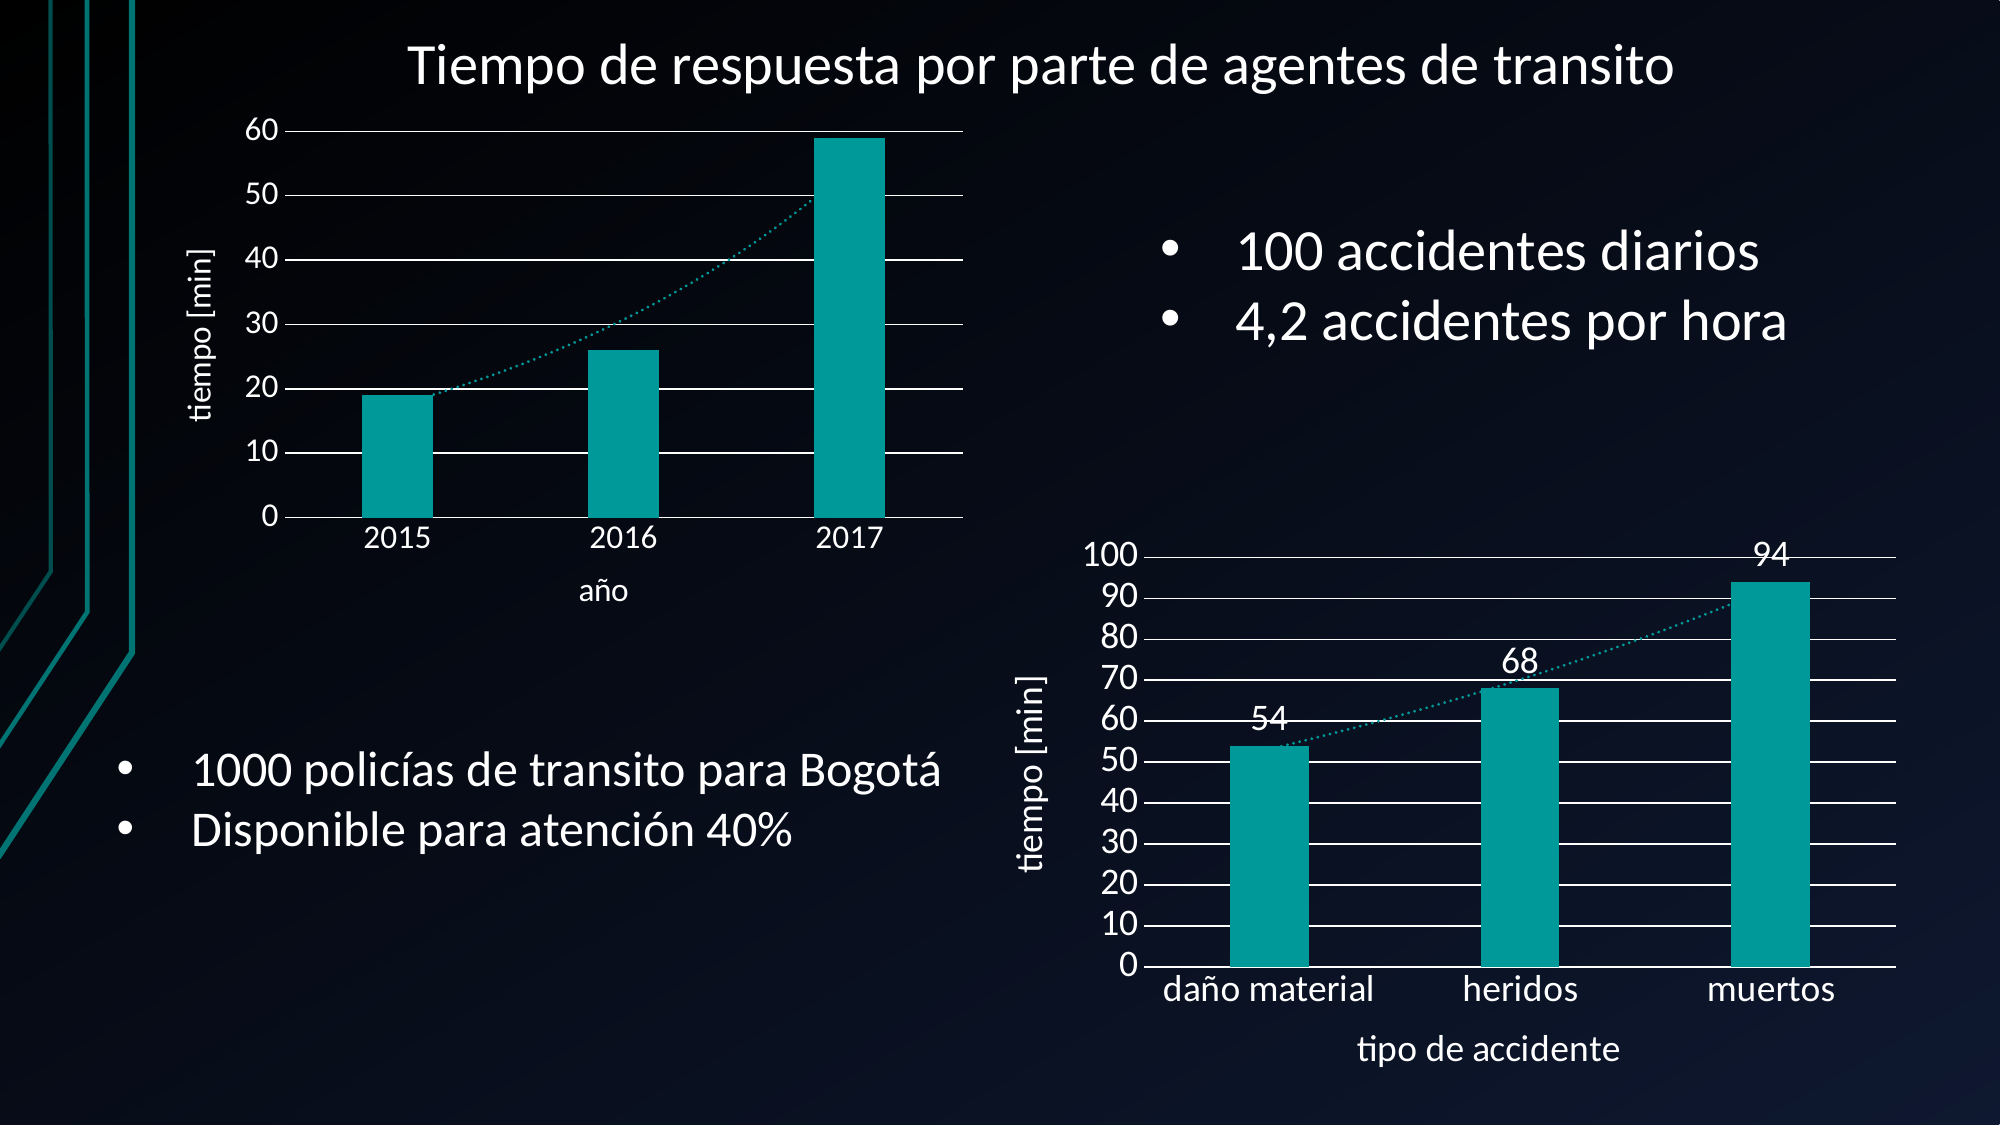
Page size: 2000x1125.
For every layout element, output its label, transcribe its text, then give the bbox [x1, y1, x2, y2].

chart [172, 104, 1916, 1108]
text_box Tiempo de respuesta por parte de agentes de transito [392, 19, 1692, 104]
text_box 100 accidentes diarios 4,2 accidentes por hora [1145, 204, 1805, 430]
text_box 1000 policías de transito para Bogotá Disponible para atención 40% [101, 729, 972, 865]
